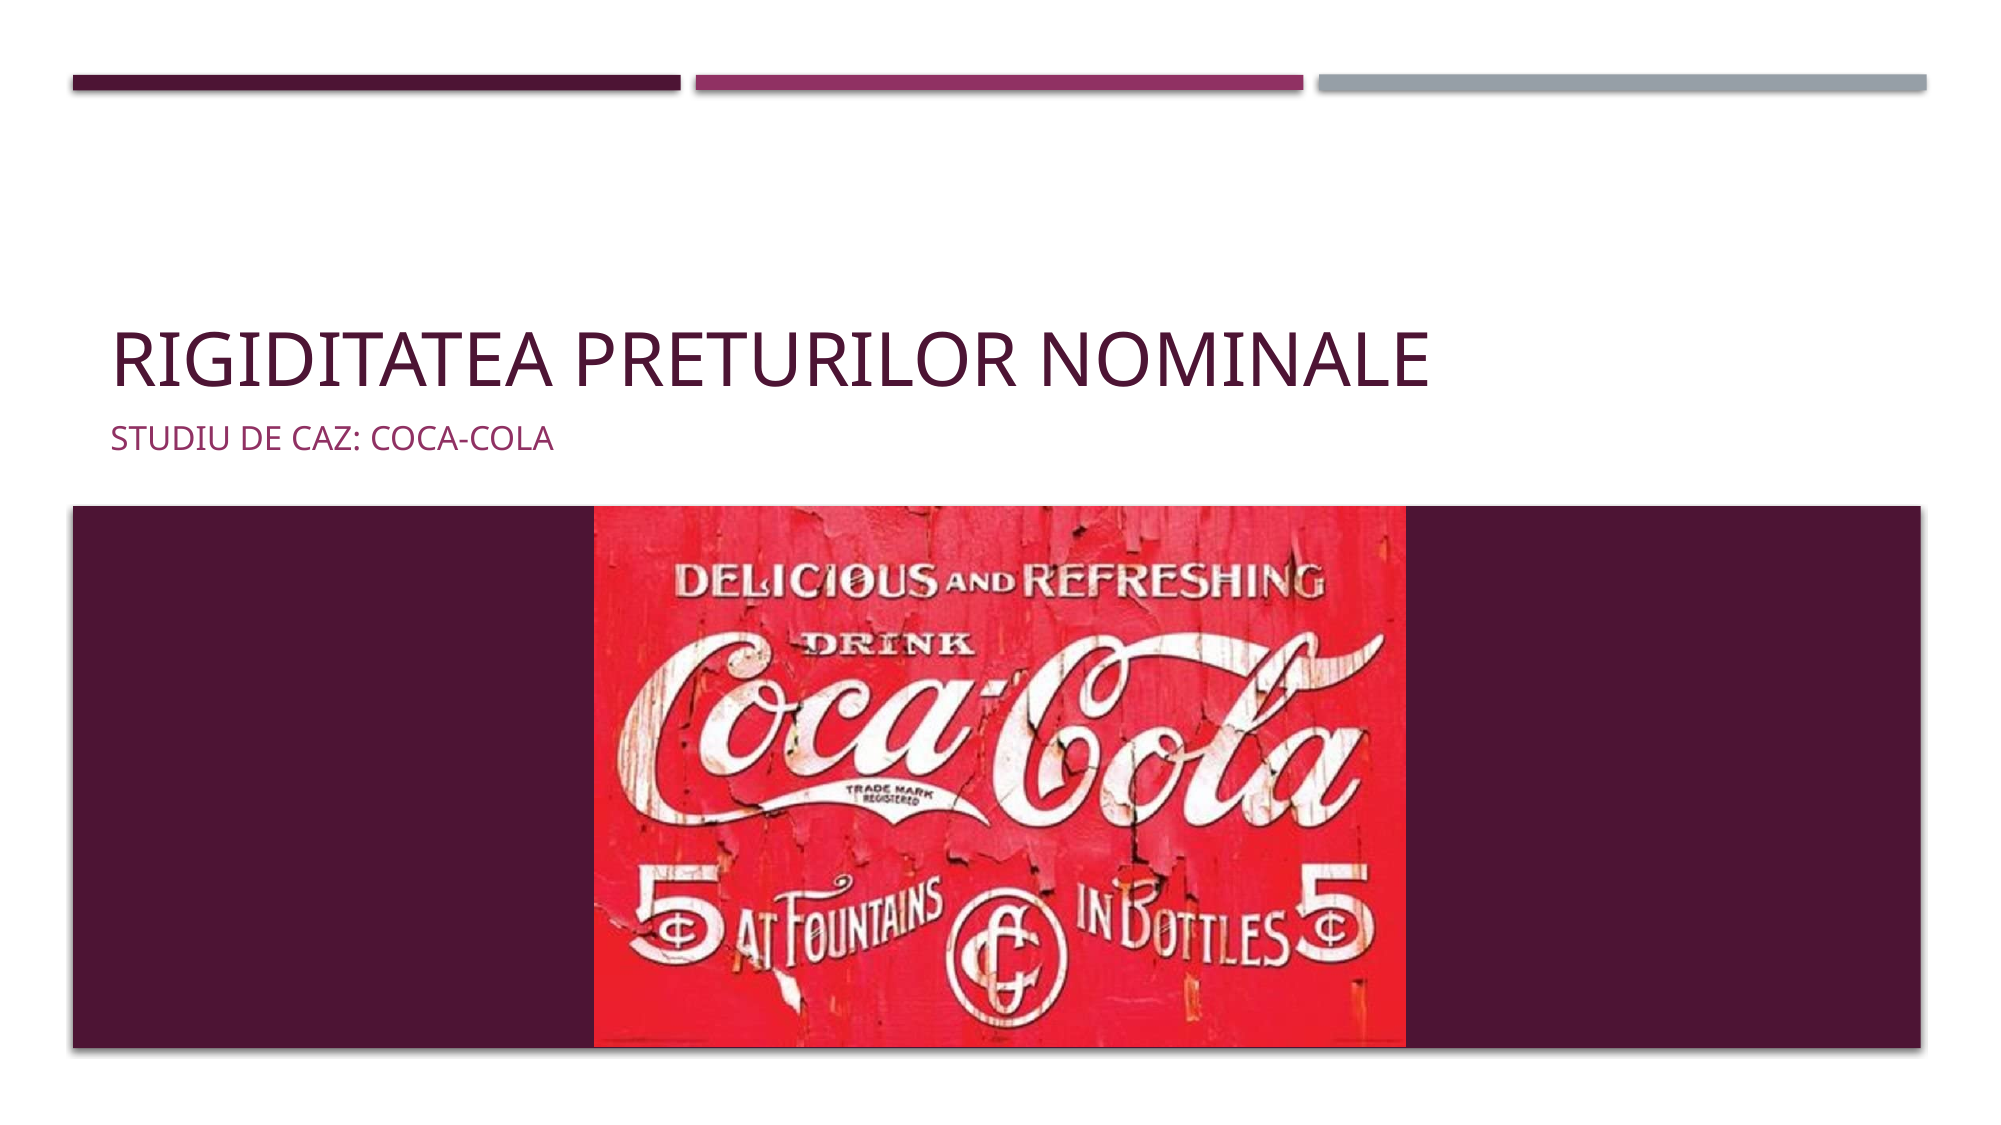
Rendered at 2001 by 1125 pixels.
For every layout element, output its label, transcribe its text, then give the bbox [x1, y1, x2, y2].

title Rigiditatea preturilor nominale [95, 167, 1899, 409]
picture [594, 505, 1406, 1048]
subtitle studiu de caz: coca-cola [95, 409, 1899, 507]
